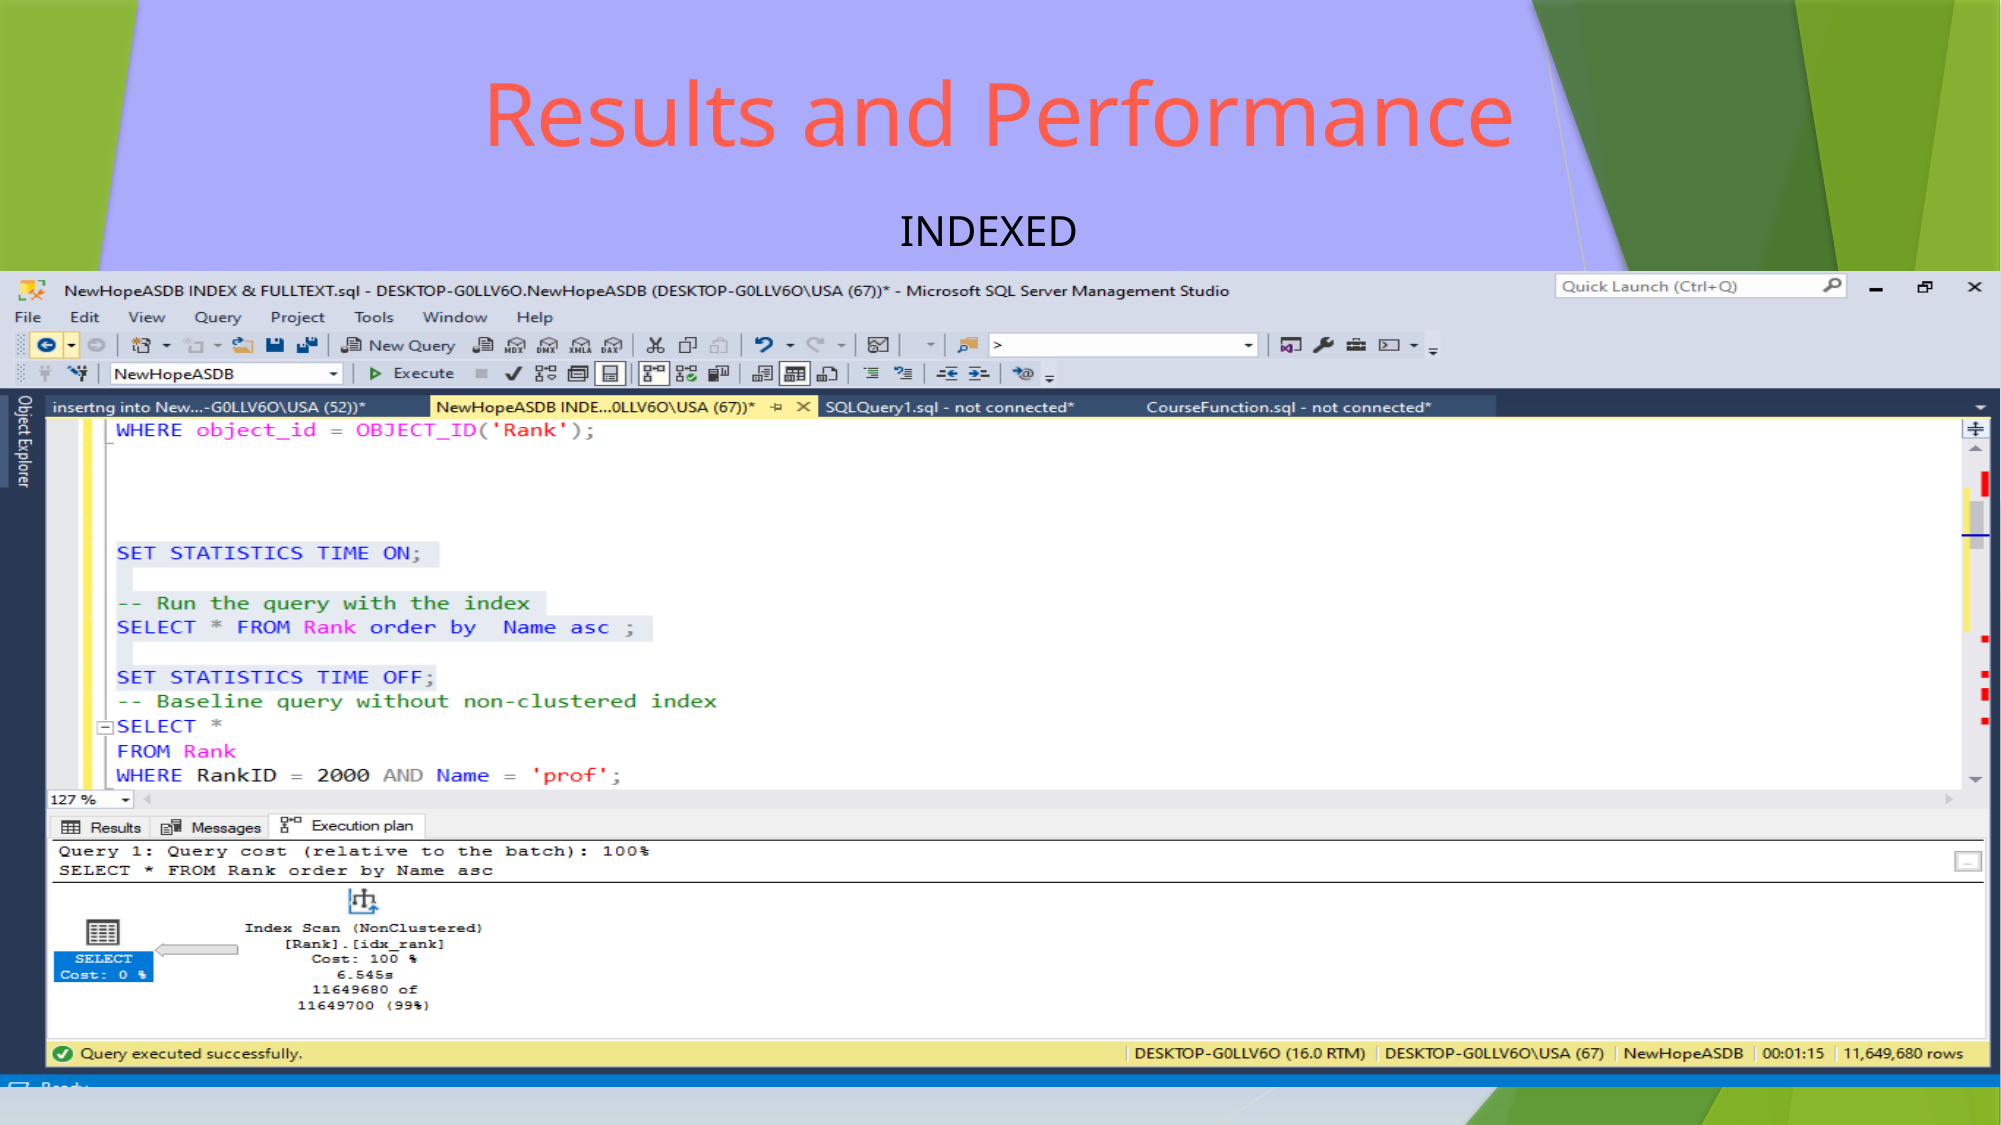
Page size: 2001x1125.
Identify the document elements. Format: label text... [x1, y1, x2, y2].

subtitle INDEXED [28, 171, 1950, 268]
title Results and Performance [230, 51, 1770, 171]
picture [0, 271, 2000, 1088]
